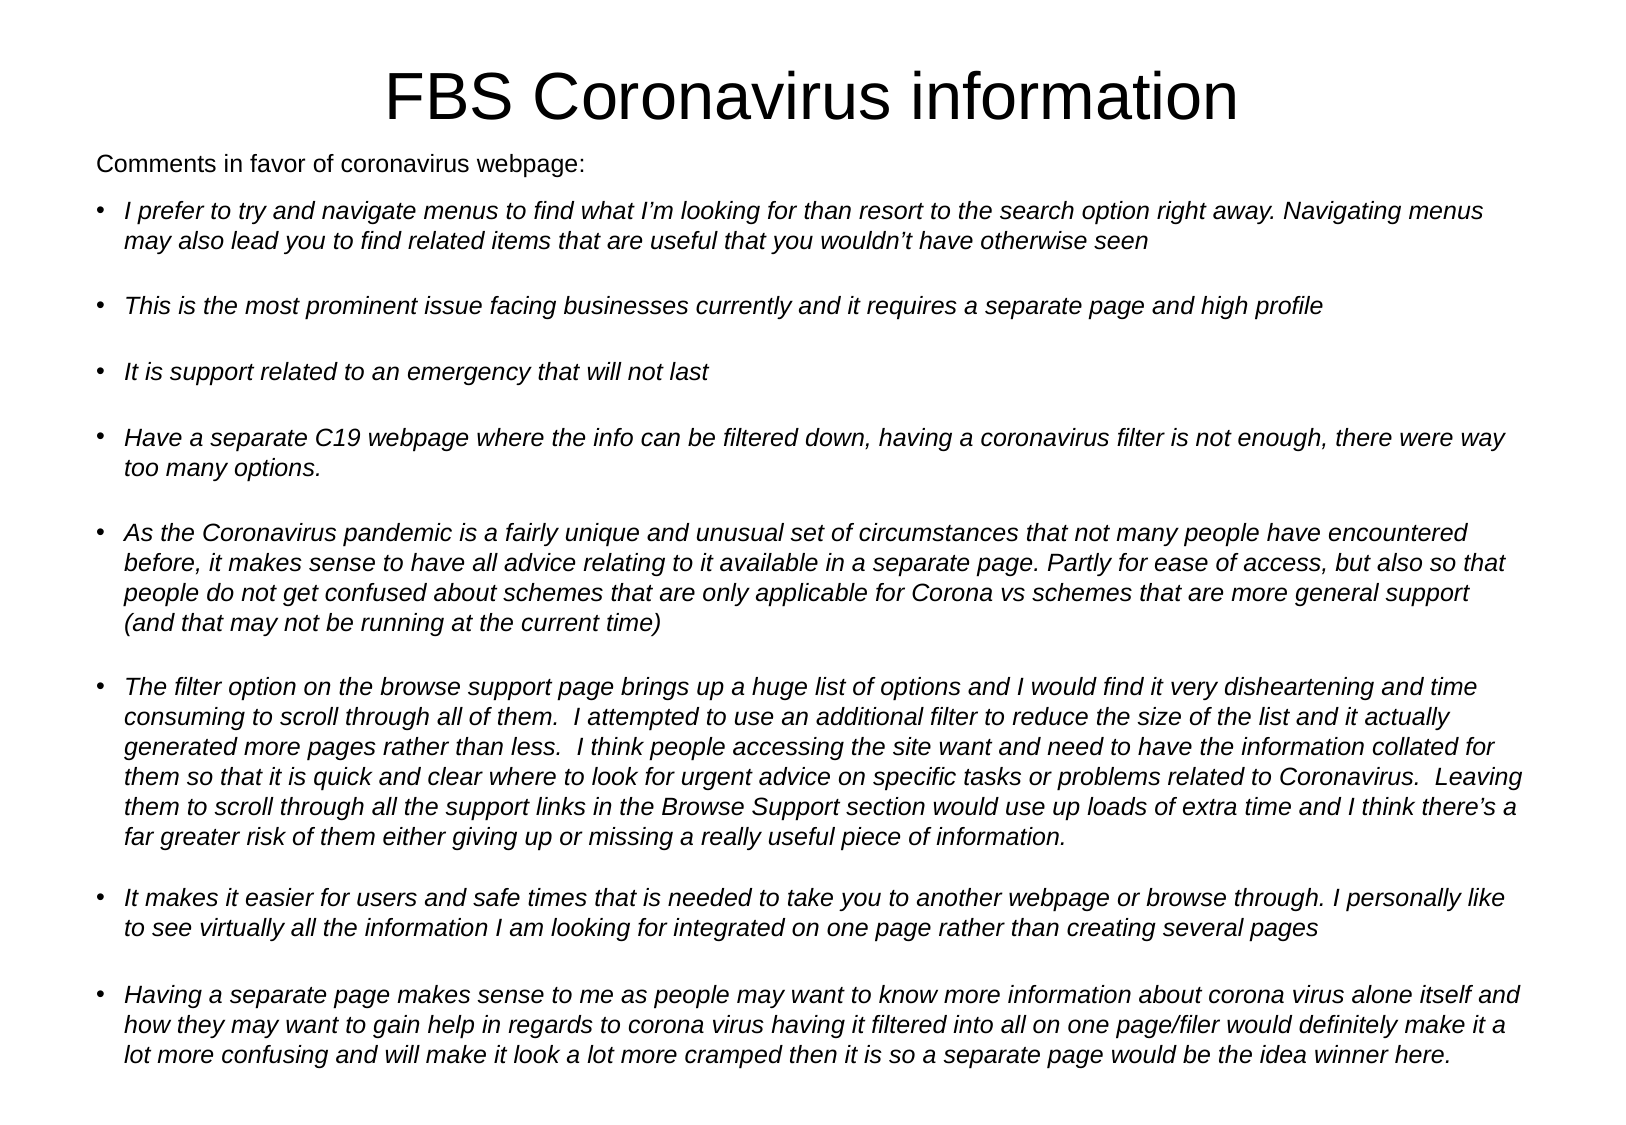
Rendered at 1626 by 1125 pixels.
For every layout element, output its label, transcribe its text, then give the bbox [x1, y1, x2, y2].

title FBS Coronavirus information [81, 45, 1544, 140]
list Comments in favor of coronavirus webpage: I prefer to try and navigate menus to find what I’m looking for than resort to the search option right away. Navigating menus may also lead you to find related items that are useful that you wouldn’t have otherwise seen This is the most prominent issue facing businesses currently and it requires a separate page and high profile It is support related to an emergency that will not last Have a separate C19 webpage where the info can be filtered down, having a coronavirus filter is not enough, there were way too many options. As the Coronavirus pandemic is a fairly unique and unusual set of circumstances that not many people have encountered before, it makes sense to have all advice relating to it available in a separate page. Partly for ease of access, but also so that people do not get confused about schemes that are only applicable for Corona vs schemes that are more general support (and that may not be running at the current time) The filter option on the browse support page brings up a huge list of options and I would find it very disheartening and time consuming to scroll through all of them. I attempted to use an additional filter to reduce the size of the list and it actually generated more pages rather than less. I think people accessing the site want and need to have the information collated for them so that it is quick and clear where to look for urgent advice on specific tasks or problems related to Coronavirus. Leaving them to scroll through all the support links in the Browse Support section would use up loads of extra time and I think there’s a far greater risk of them either giving up or missing a really useful piece of information. It makes it easier for users and safe times that is needed to take you to another webpage or browse through. I personally like to see virtually all the information I am looking for integrated on one page rather than creating several pages Having a separate page makes sense to me as people may want to know more information about corona virus alone itself and how they may want to gain help in regards to corona virus having it filtered into all on one page/filer would definitely make it a lot more confusing and will make it look a lot more cramped then it is so a separate page would be the idea winner here. [81, 140, 1544, 1048]
